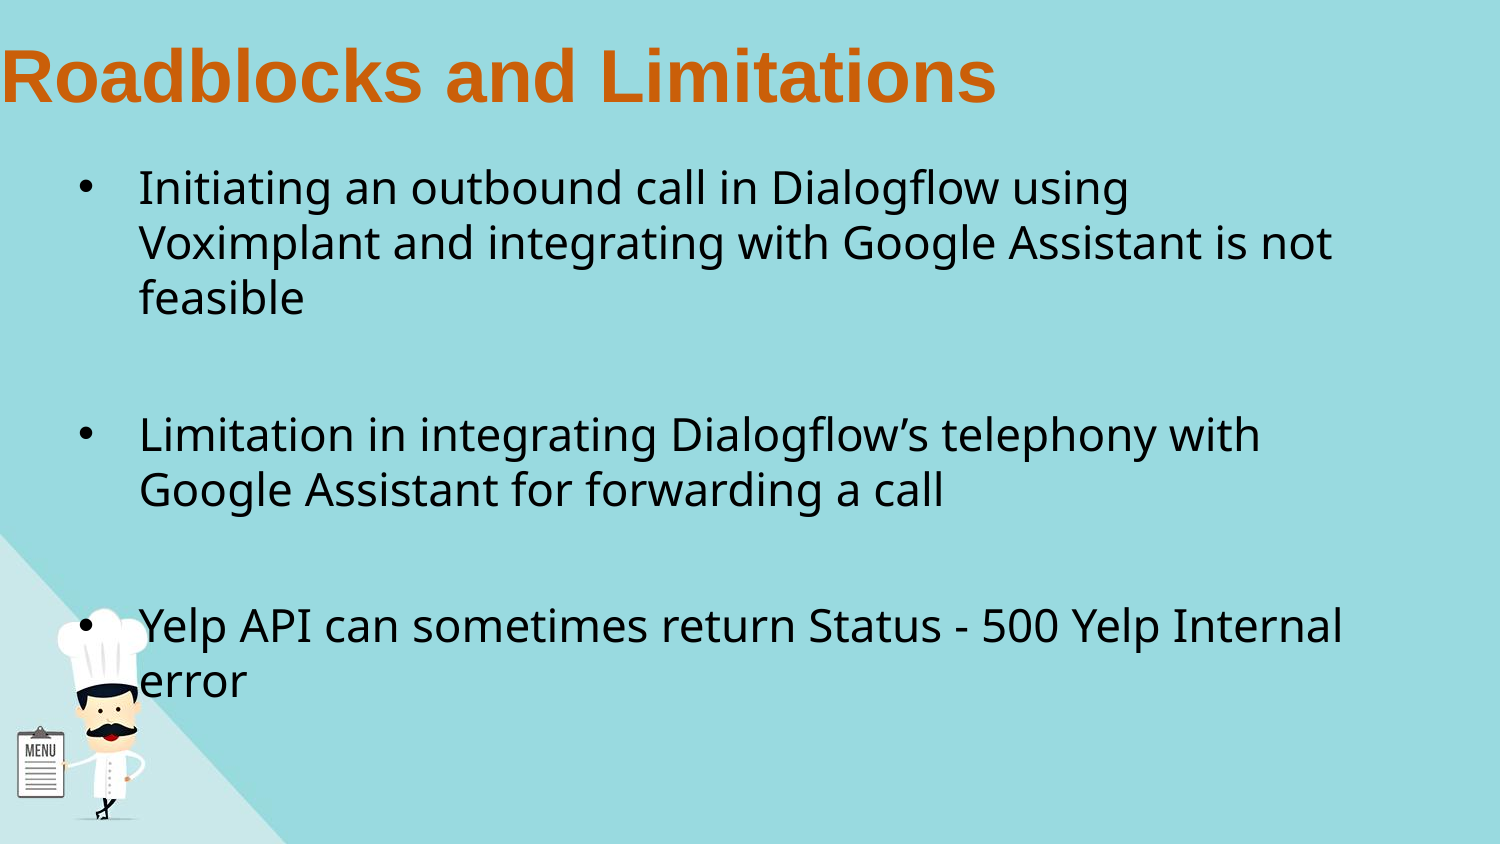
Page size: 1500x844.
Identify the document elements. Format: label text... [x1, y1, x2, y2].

title Roadblocks and Limitations [0, 0, 1485, 146]
list Initiating an outbound call in Dialogflow using Voximplant and integrating with Google Assistant is not feasible Limitation in integrating Dialogflow’s telephony with Google Assistant for forwarding a call Yelp API can sometimes return Status - 500 Yelp Internal error [48, 151, 1399, 708]
picture [0, 0, 1500, 844]
